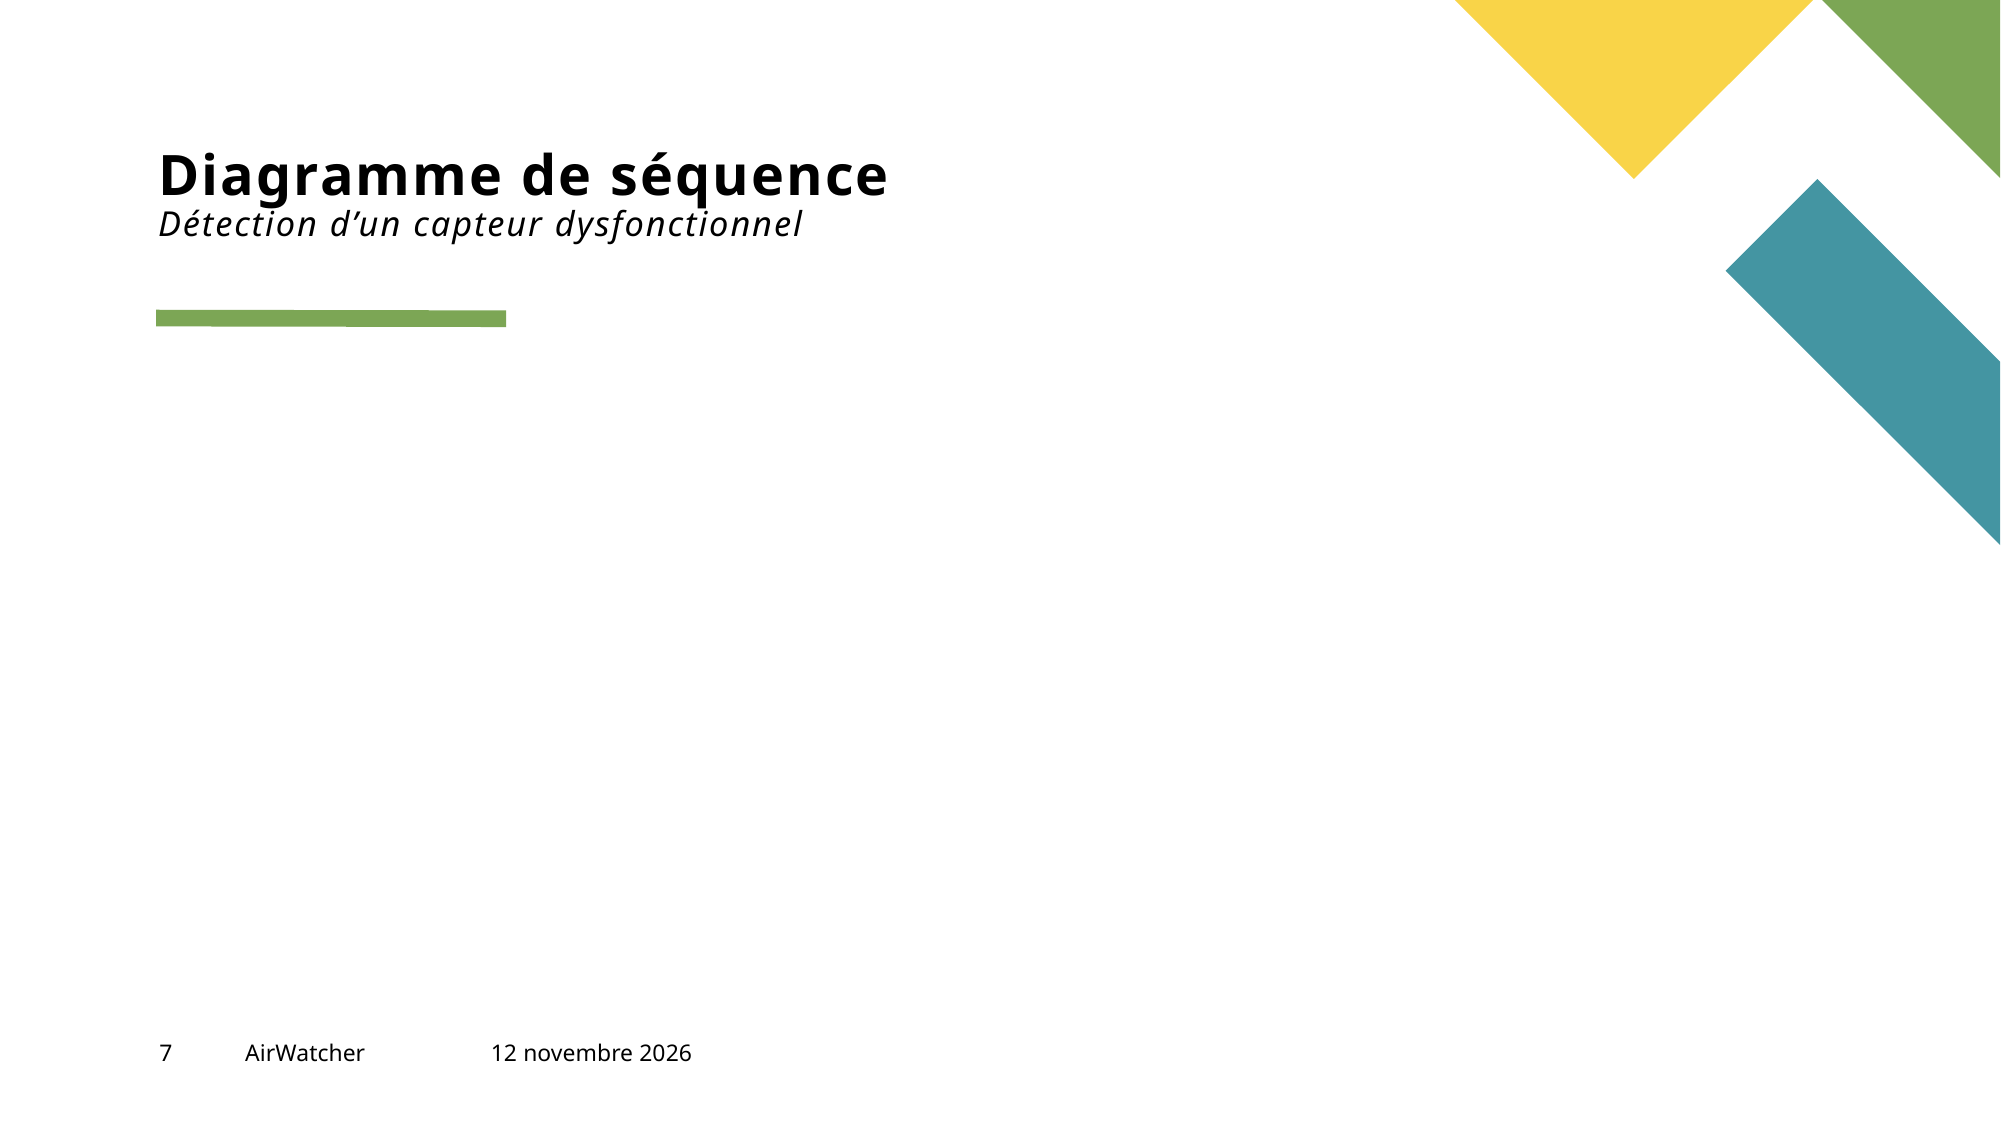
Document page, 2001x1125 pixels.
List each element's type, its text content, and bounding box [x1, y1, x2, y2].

slide_number 7 [159, 1038, 245, 1080]
title Diagramme de séquence Détection d’un capteur dysfonctionnel [158, 144, 1162, 245]
slide_number 4 juin 2023 [490, 1038, 707, 1080]
footer AirWatcher [245, 1038, 490, 1080]
